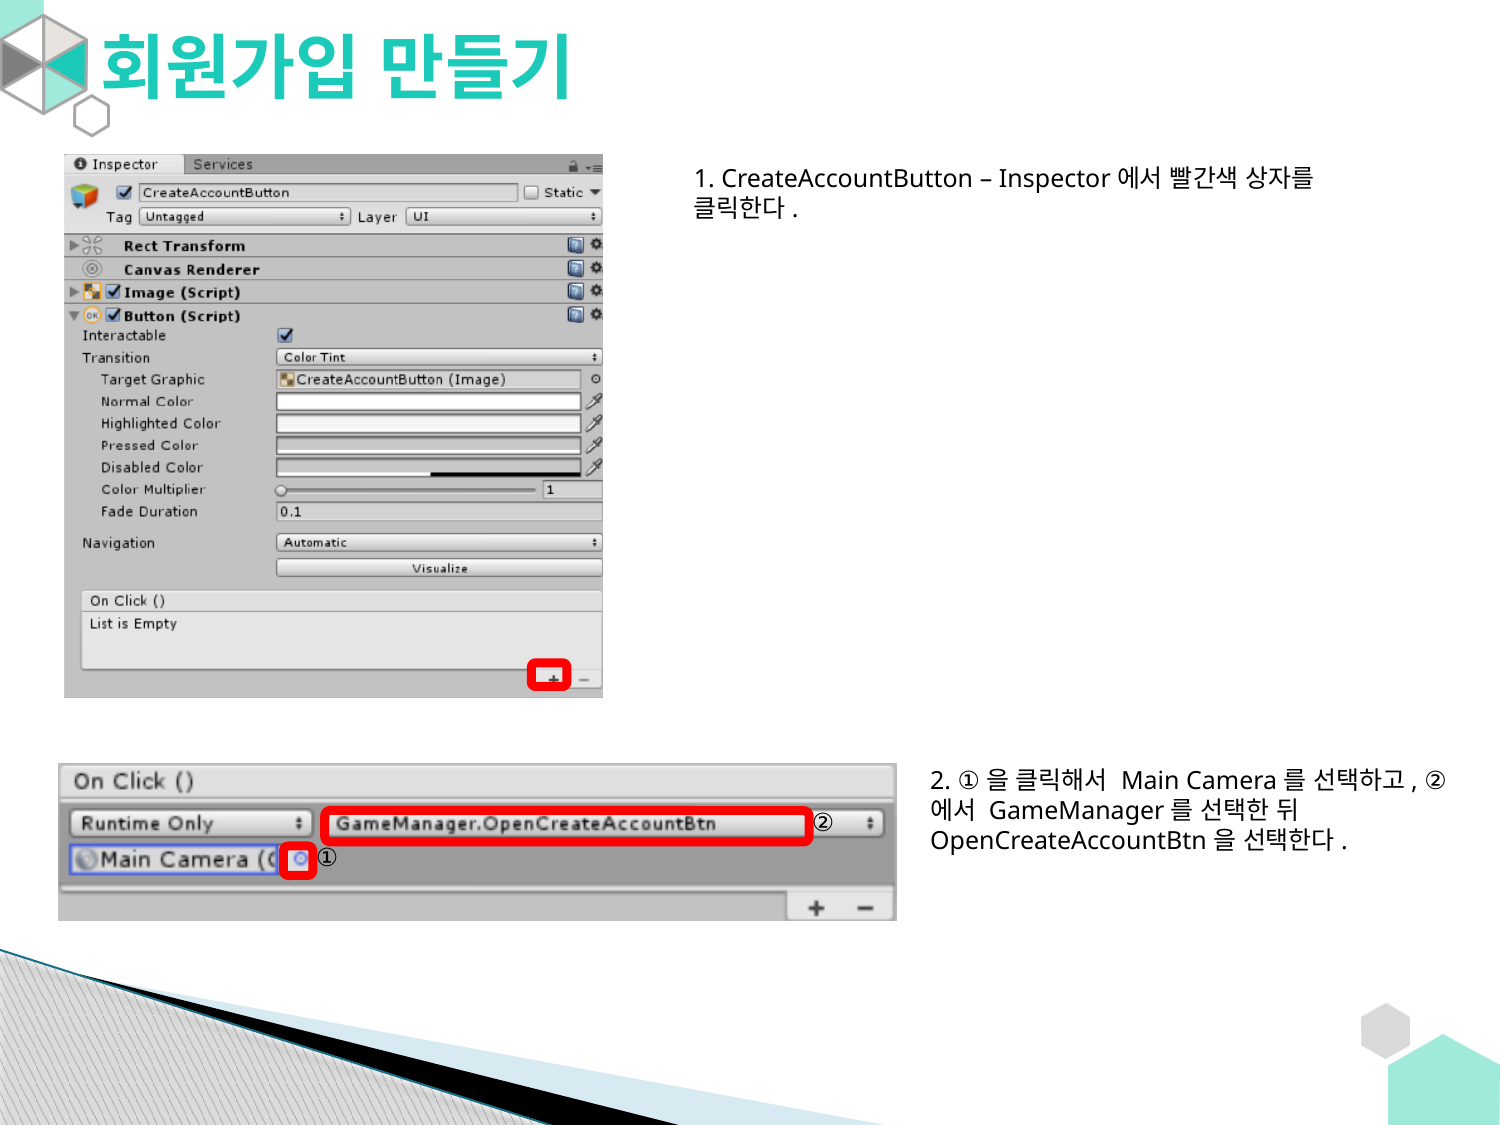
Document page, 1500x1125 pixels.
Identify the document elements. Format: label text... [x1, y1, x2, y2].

text_box 1. CreateAccountButton – Inspector에서 빨간색 상자를 클릭한다. [679, 154, 1365, 230]
text_box 회원가입 만들기 [85, 0, 1233, 132]
picture [0, 0, 1500, 1125]
text_box 2. ①을 클릭해서 Main Camera를 선택하고, ②에서 GameManager를 선택한 뒤 OpenCreateAccountBtn을 선택한다. [915, 757, 1471, 862]
